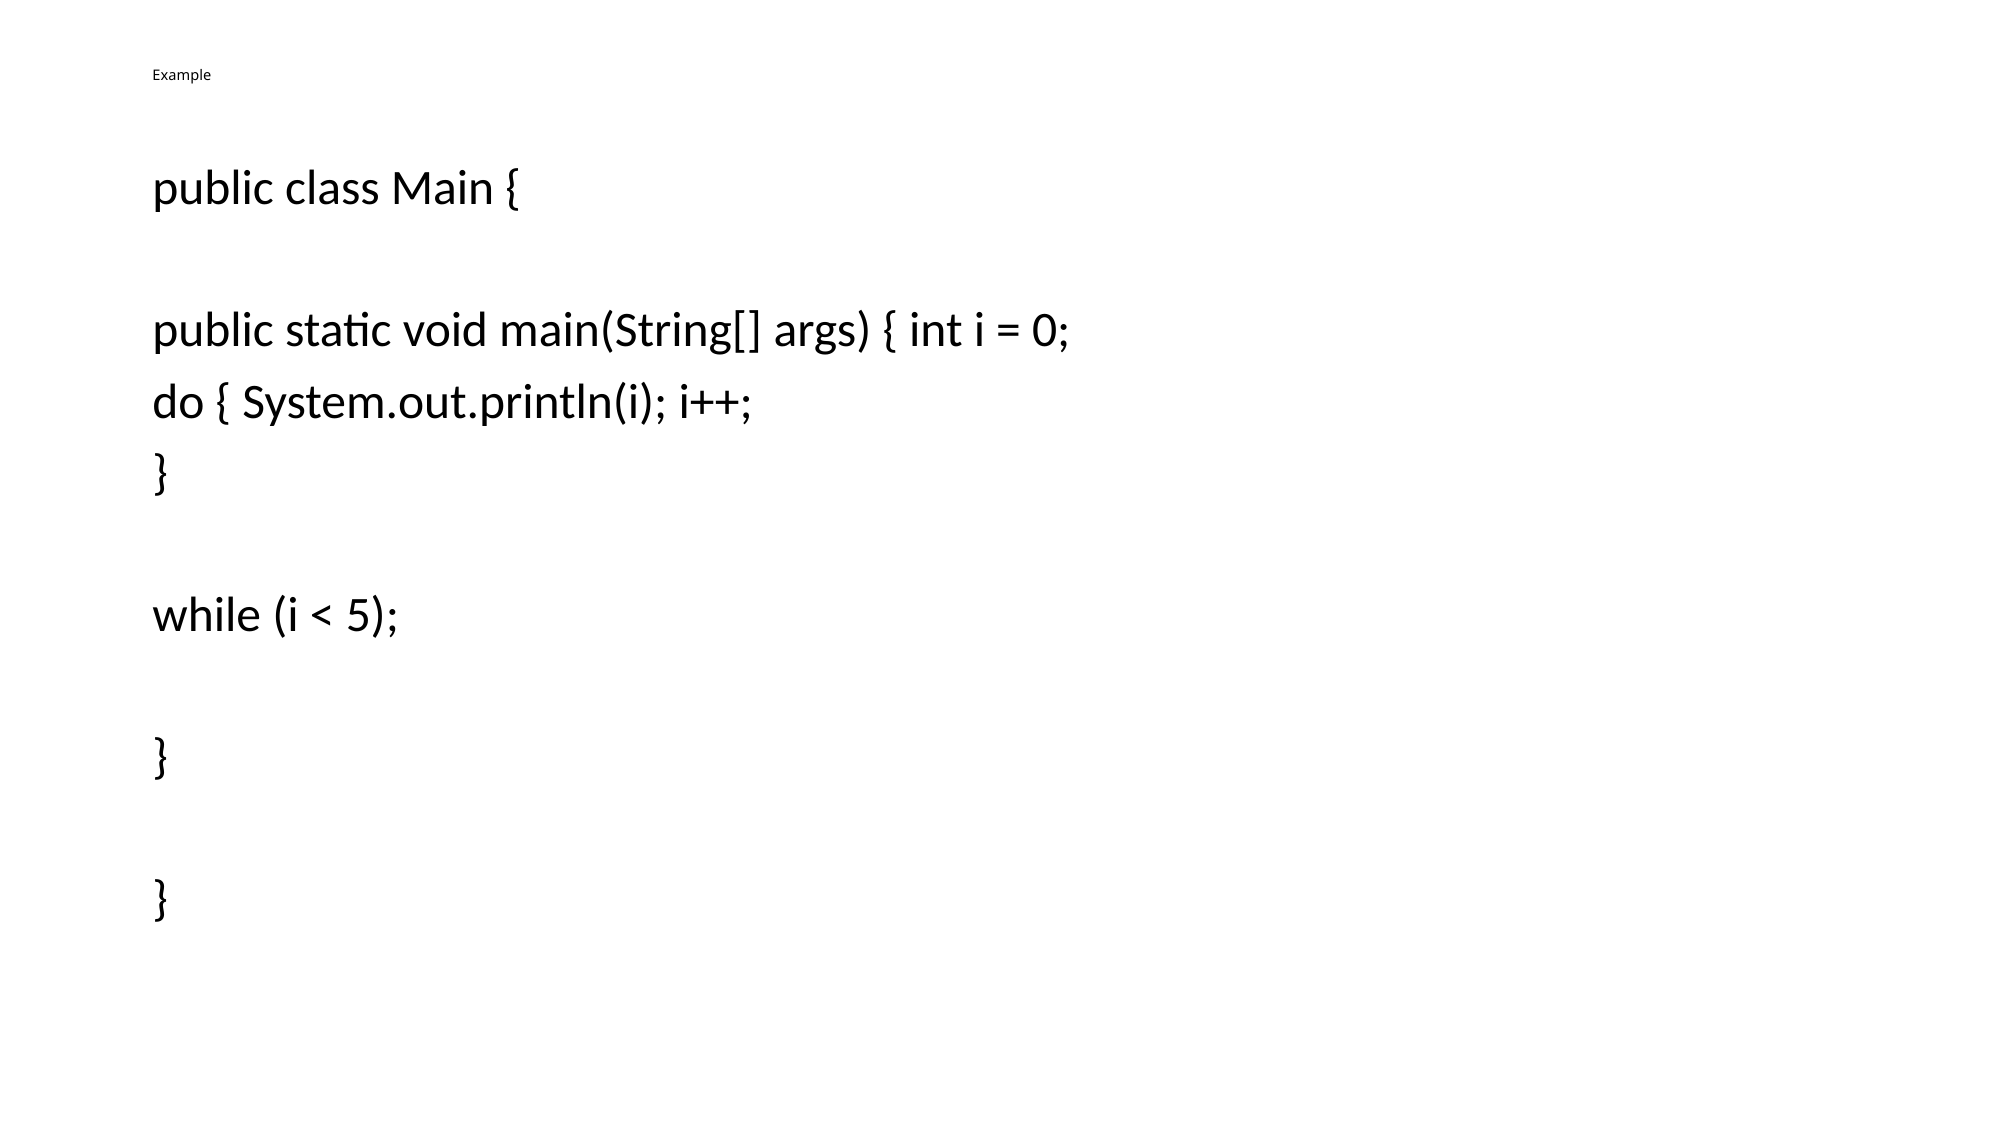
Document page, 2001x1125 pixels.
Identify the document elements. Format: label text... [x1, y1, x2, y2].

title Example [137, 59, 1863, 91]
list public class Main { public static void main(String[] args) { int i = 0; do { System.out.println(i); i++; } while (i < 5); } } [137, 154, 1863, 1014]
